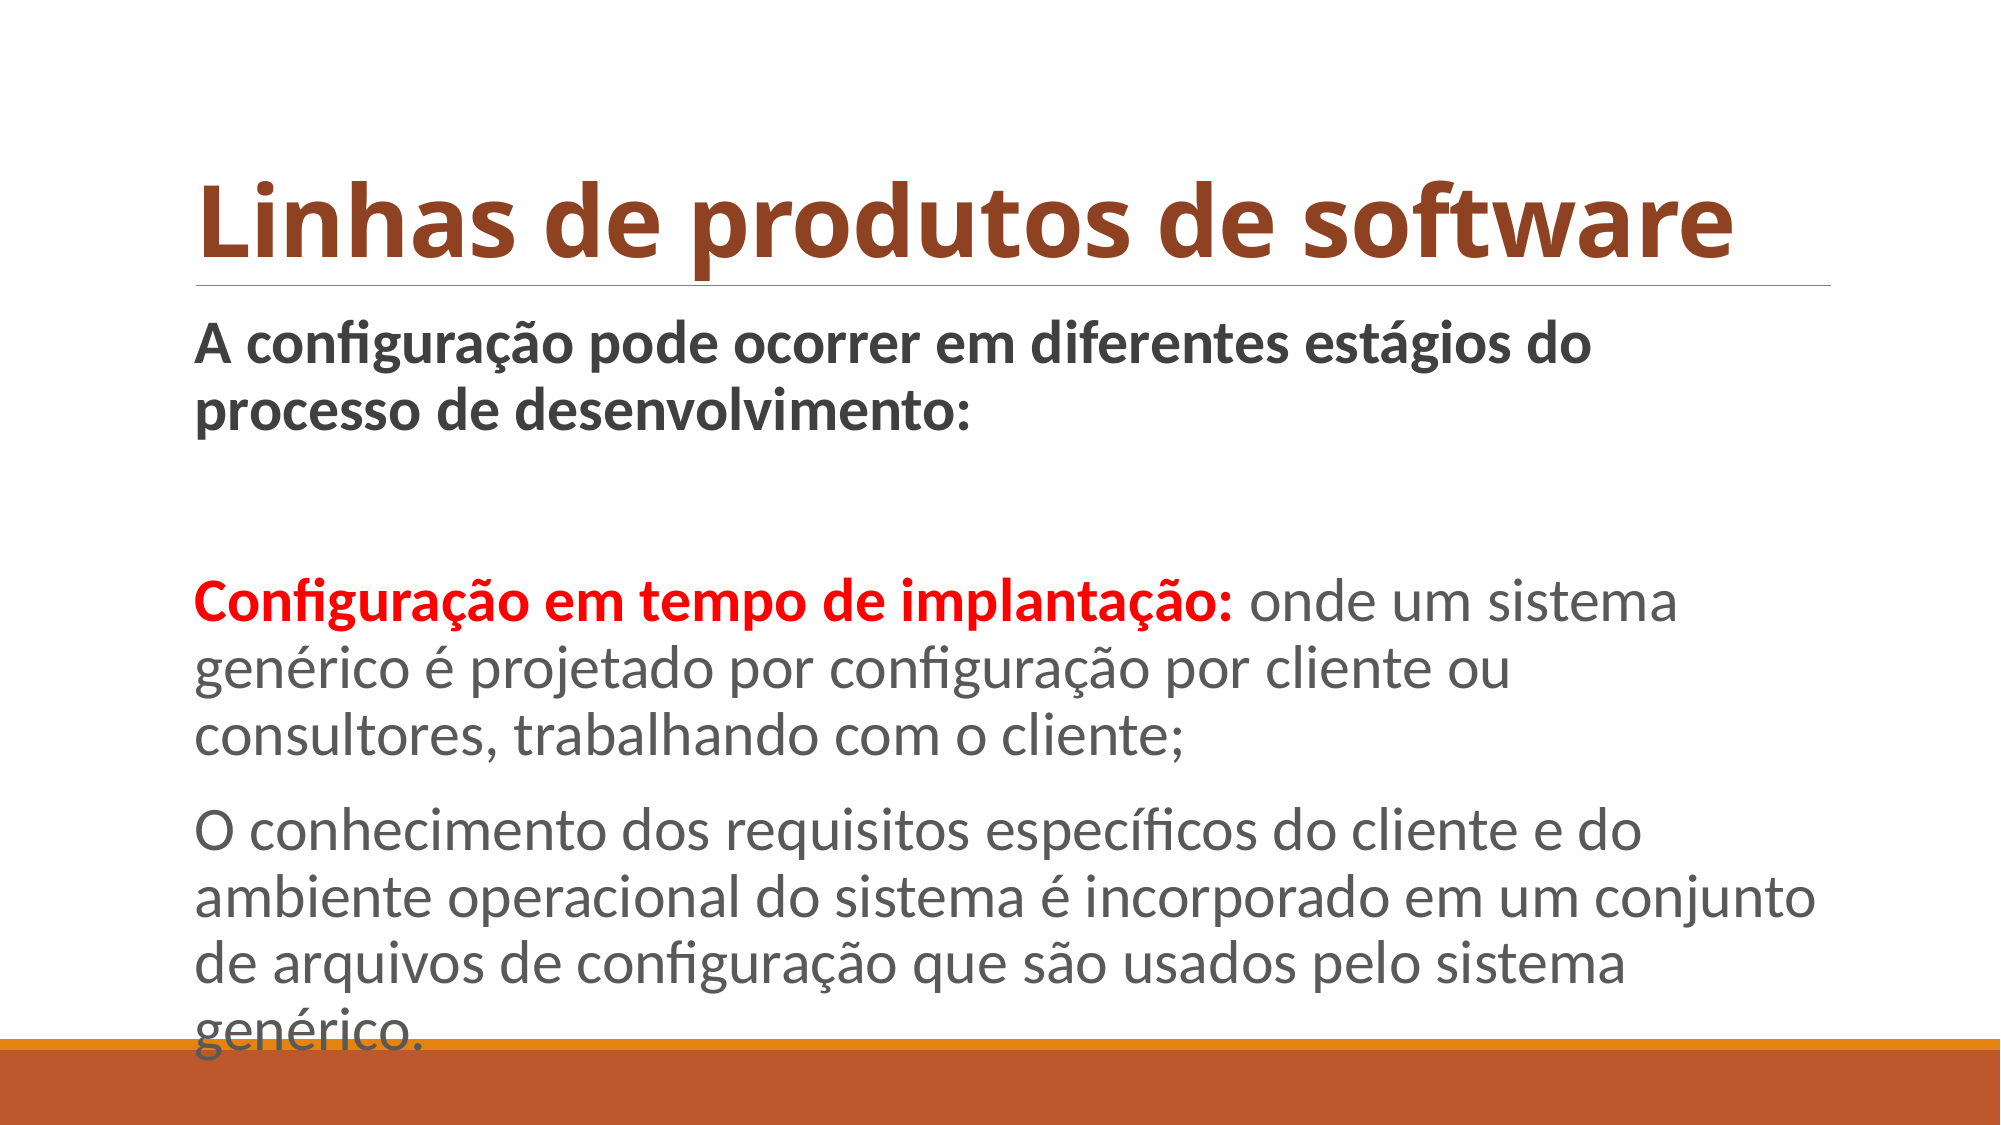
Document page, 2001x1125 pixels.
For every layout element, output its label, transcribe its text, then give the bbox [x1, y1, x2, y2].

list A configuração pode ocorrer em diferentes estágios do processo de desenvolvimento: Configuração em tempo de implantação: onde um sistema genérico é projetado por configuração por cliente ou consultores, trabalhando com o cliente; O conhecimento dos requisitos específicos do cliente e do ambiente operacional do sistema é incorporado em um conjunto de arquivos de configuração que são usados pelo sistema genérico. [180, 302, 1830, 1078]
title Linhas de produtos de software [180, 47, 1830, 285]
